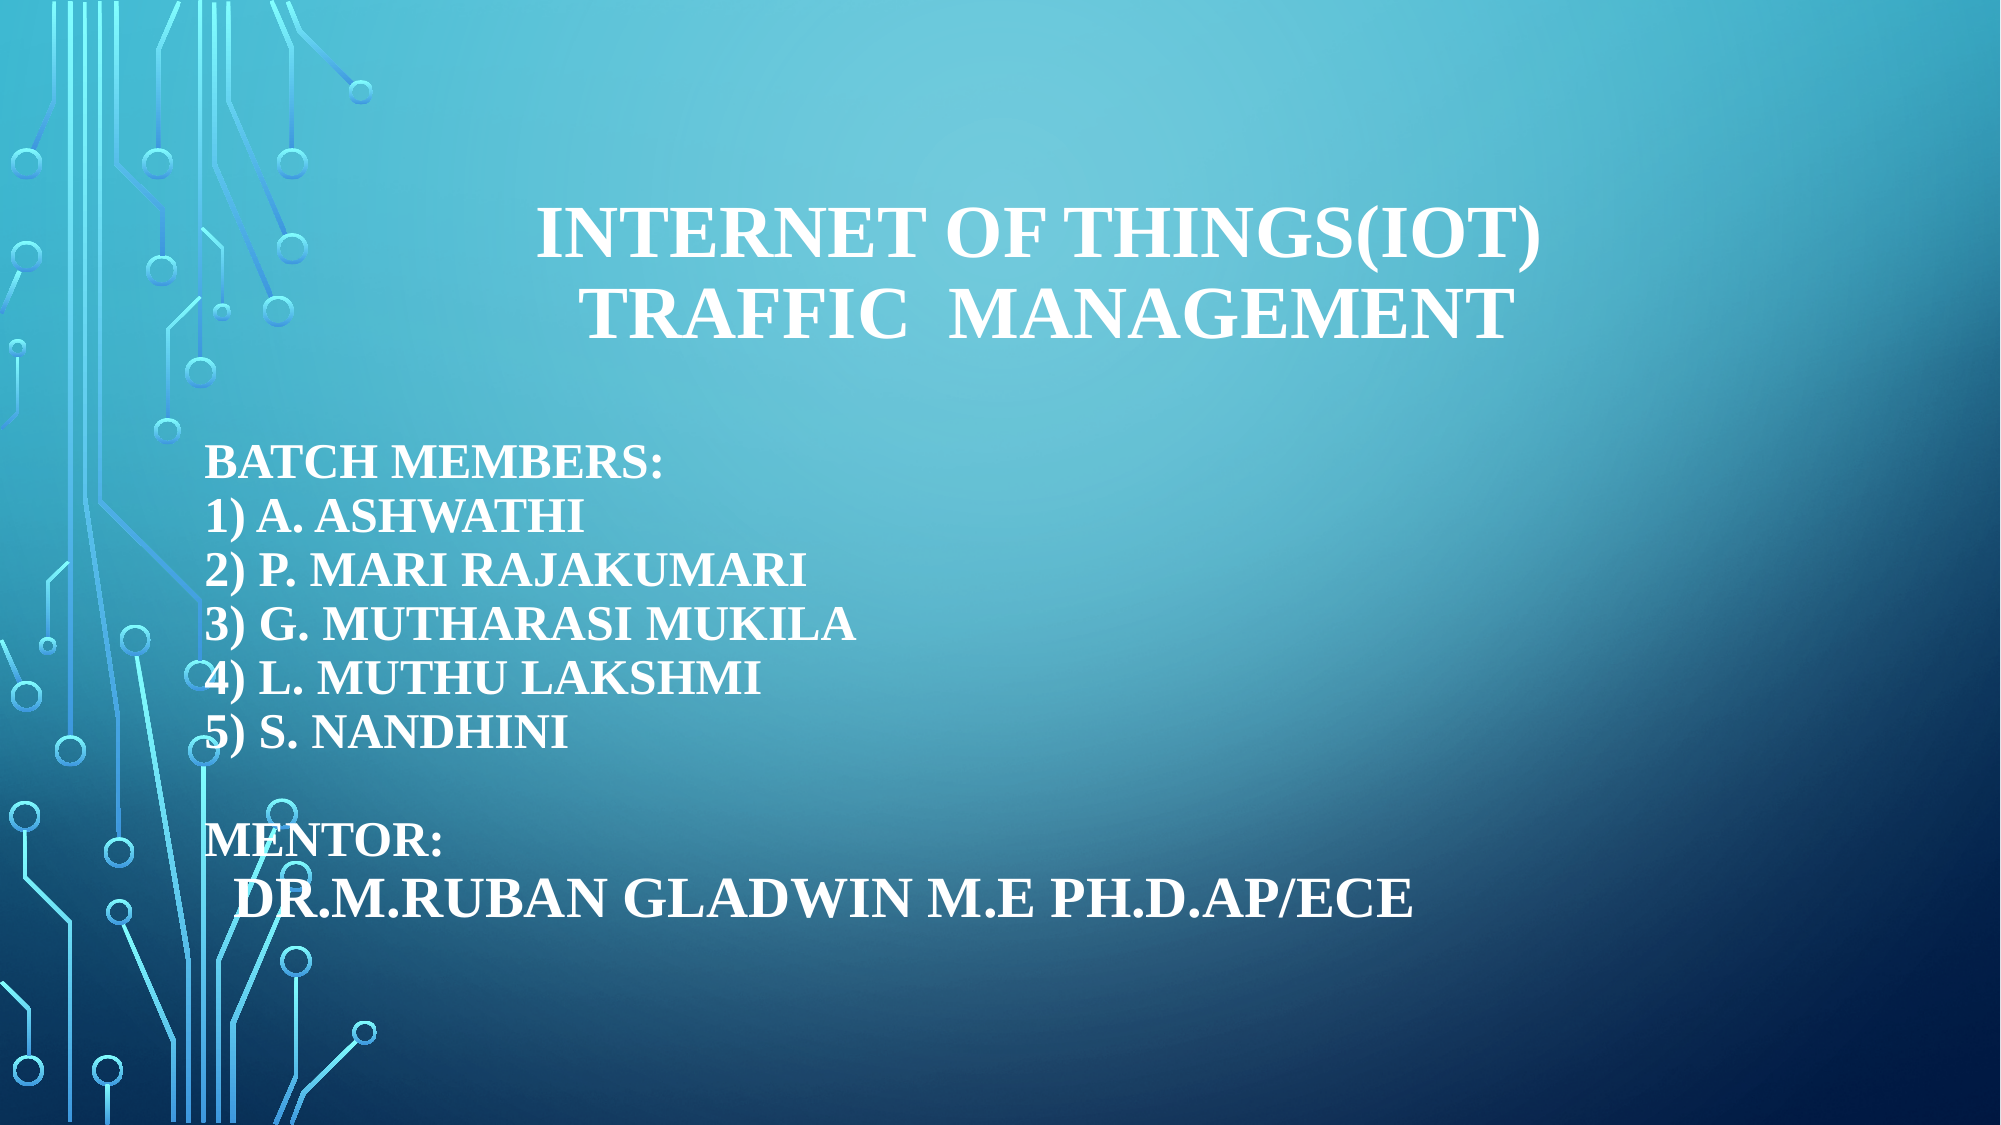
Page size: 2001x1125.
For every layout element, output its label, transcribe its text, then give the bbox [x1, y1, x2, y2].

title INTERNET OF THINGS(IOT) TRAFFIC MANAGEMENT BATCH MEMBERS: 1) A. Ashwathi 2) p. Mari rajakumari 3) G. MUTHARASI MUKILA 4) L. MUTHU LAKSHMI 5) S. NANDHINI MENTOR: Dr.M.RUBAN GLADWIN M.E Ph.D.AP/ECE [189, 93, 1901, 1008]
